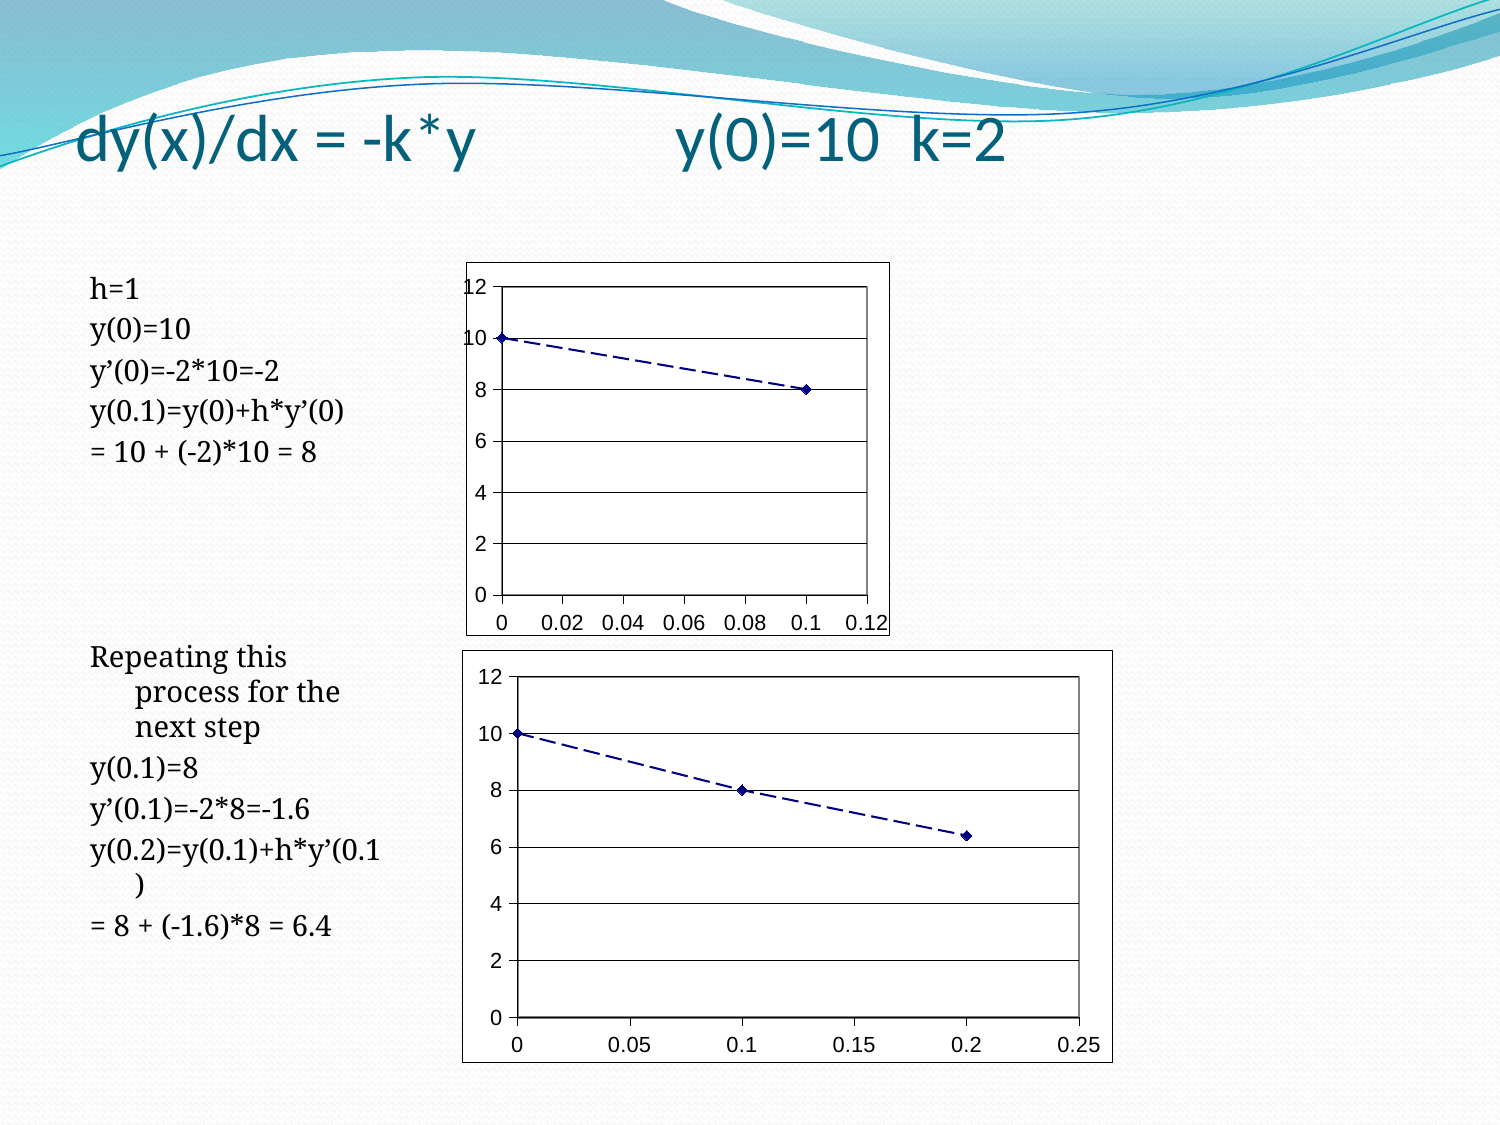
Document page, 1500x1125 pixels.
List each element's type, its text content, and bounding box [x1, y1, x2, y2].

list h=1 y(0)=10 y’(0)=-2*10=-2 y(0.1)=y(0)+h*y’(0) = 10 + (-2)*10 = 8 Repeating this process for the next step y(0.1)=8 y’(0.1)=-2*8=-1.6 y(0.2)=y(0.1)+h*y’(0.1) = 8 + (-1.6)*8 = 6.4 [75, 262, 400, 1005]
chart [462, 649, 1113, 1063]
chart [462, 262, 890, 637]
title dy(x)/dx = -k*y y(0)=10 k=2 [75, 50, 1425, 175]
